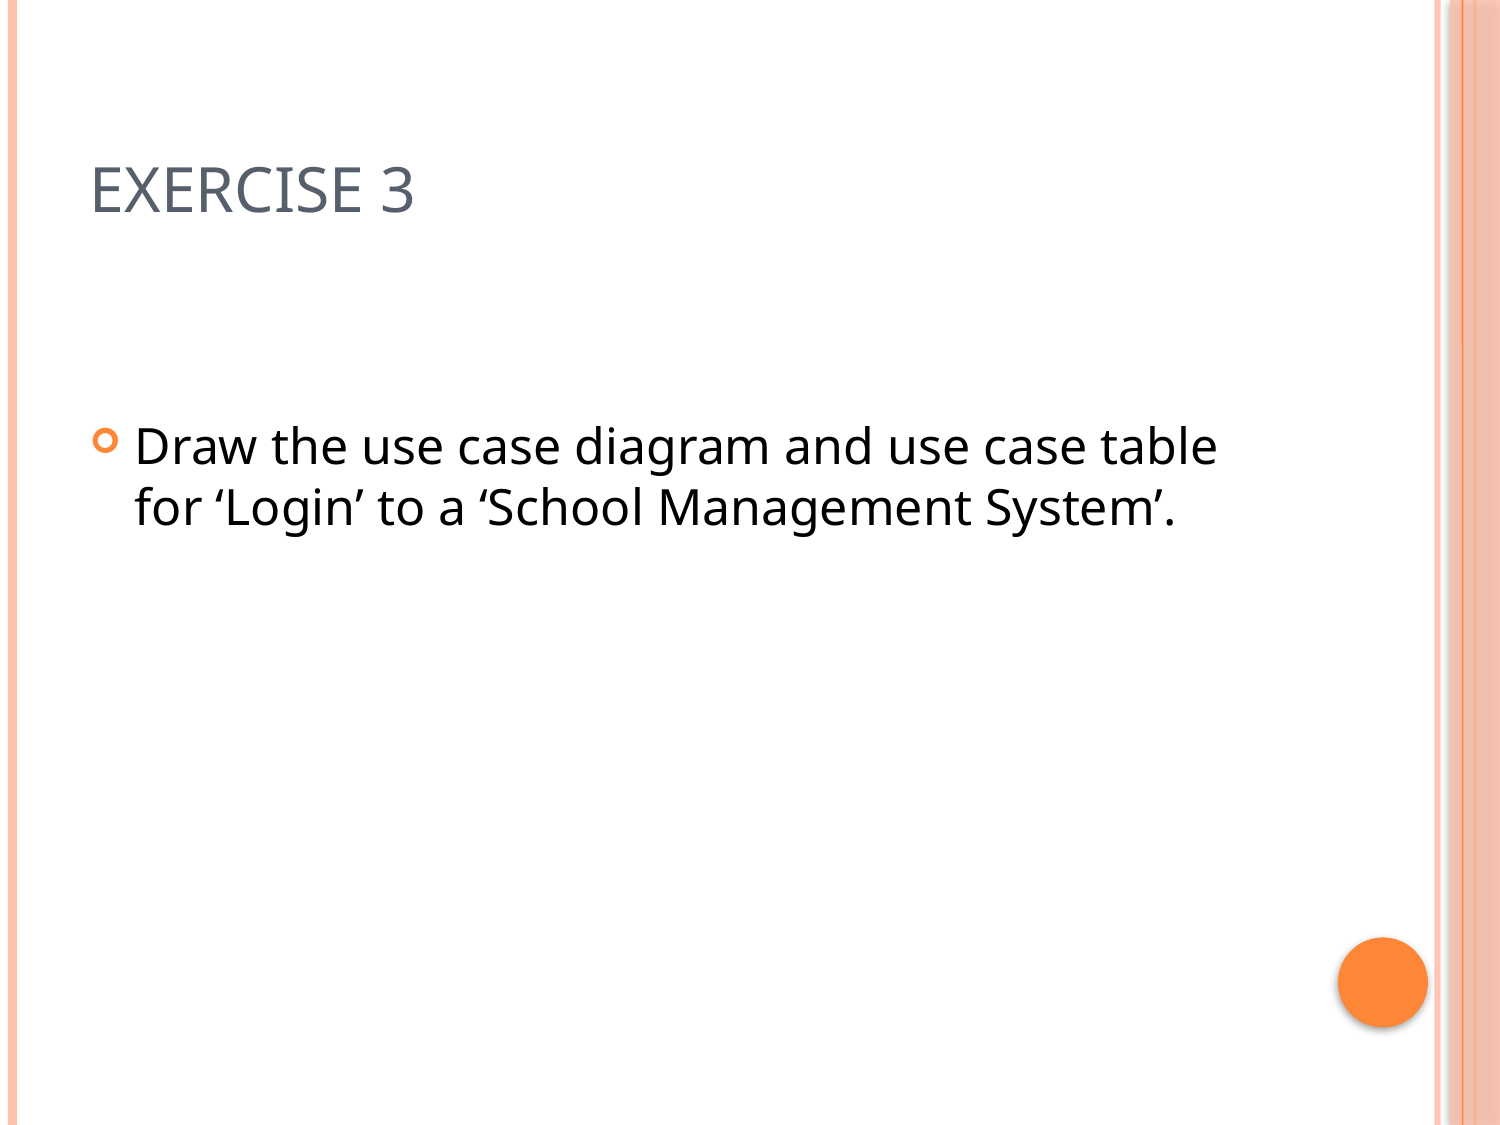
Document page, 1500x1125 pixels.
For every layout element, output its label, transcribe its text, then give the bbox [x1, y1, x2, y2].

title Exercise 3 [75, 45, 1300, 233]
list Draw the use case diagram and use case table for ‘Login’ to a ‘School Management System’. [75, 262, 1300, 1062]
